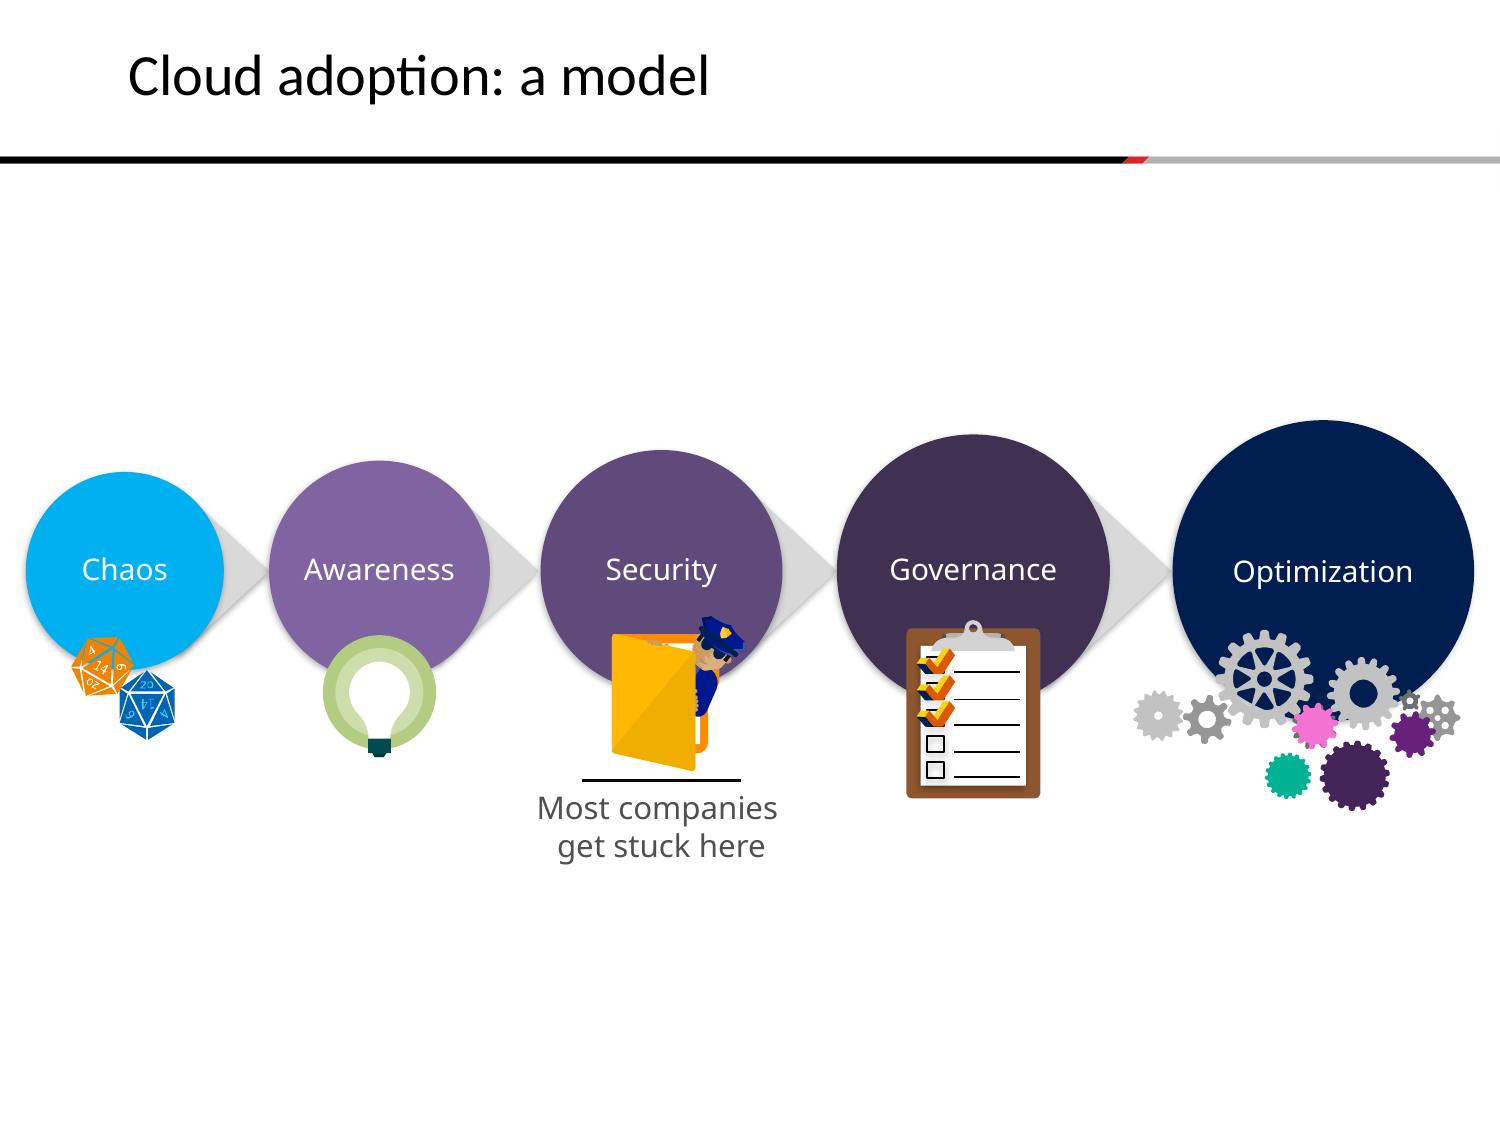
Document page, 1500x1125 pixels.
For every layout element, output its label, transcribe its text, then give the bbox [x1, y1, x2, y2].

text_box [765, 503, 830, 632]
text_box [268, 460, 539, 682]
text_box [25, 471, 263, 671]
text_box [609, 615, 747, 772]
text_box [74, 632, 175, 741]
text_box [906, 619, 1041, 799]
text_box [836, 434, 1172, 708]
picture [1132, 629, 1461, 812]
text_box Security [544, 449, 784, 679]
text_box Optimization [1177, 419, 1475, 630]
text_box Most companies get stuck here [514, 765, 810, 886]
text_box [322, 634, 437, 758]
picture [0, 126, 1500, 190]
list Cloud adoption: a model [128, 37, 1020, 149]
